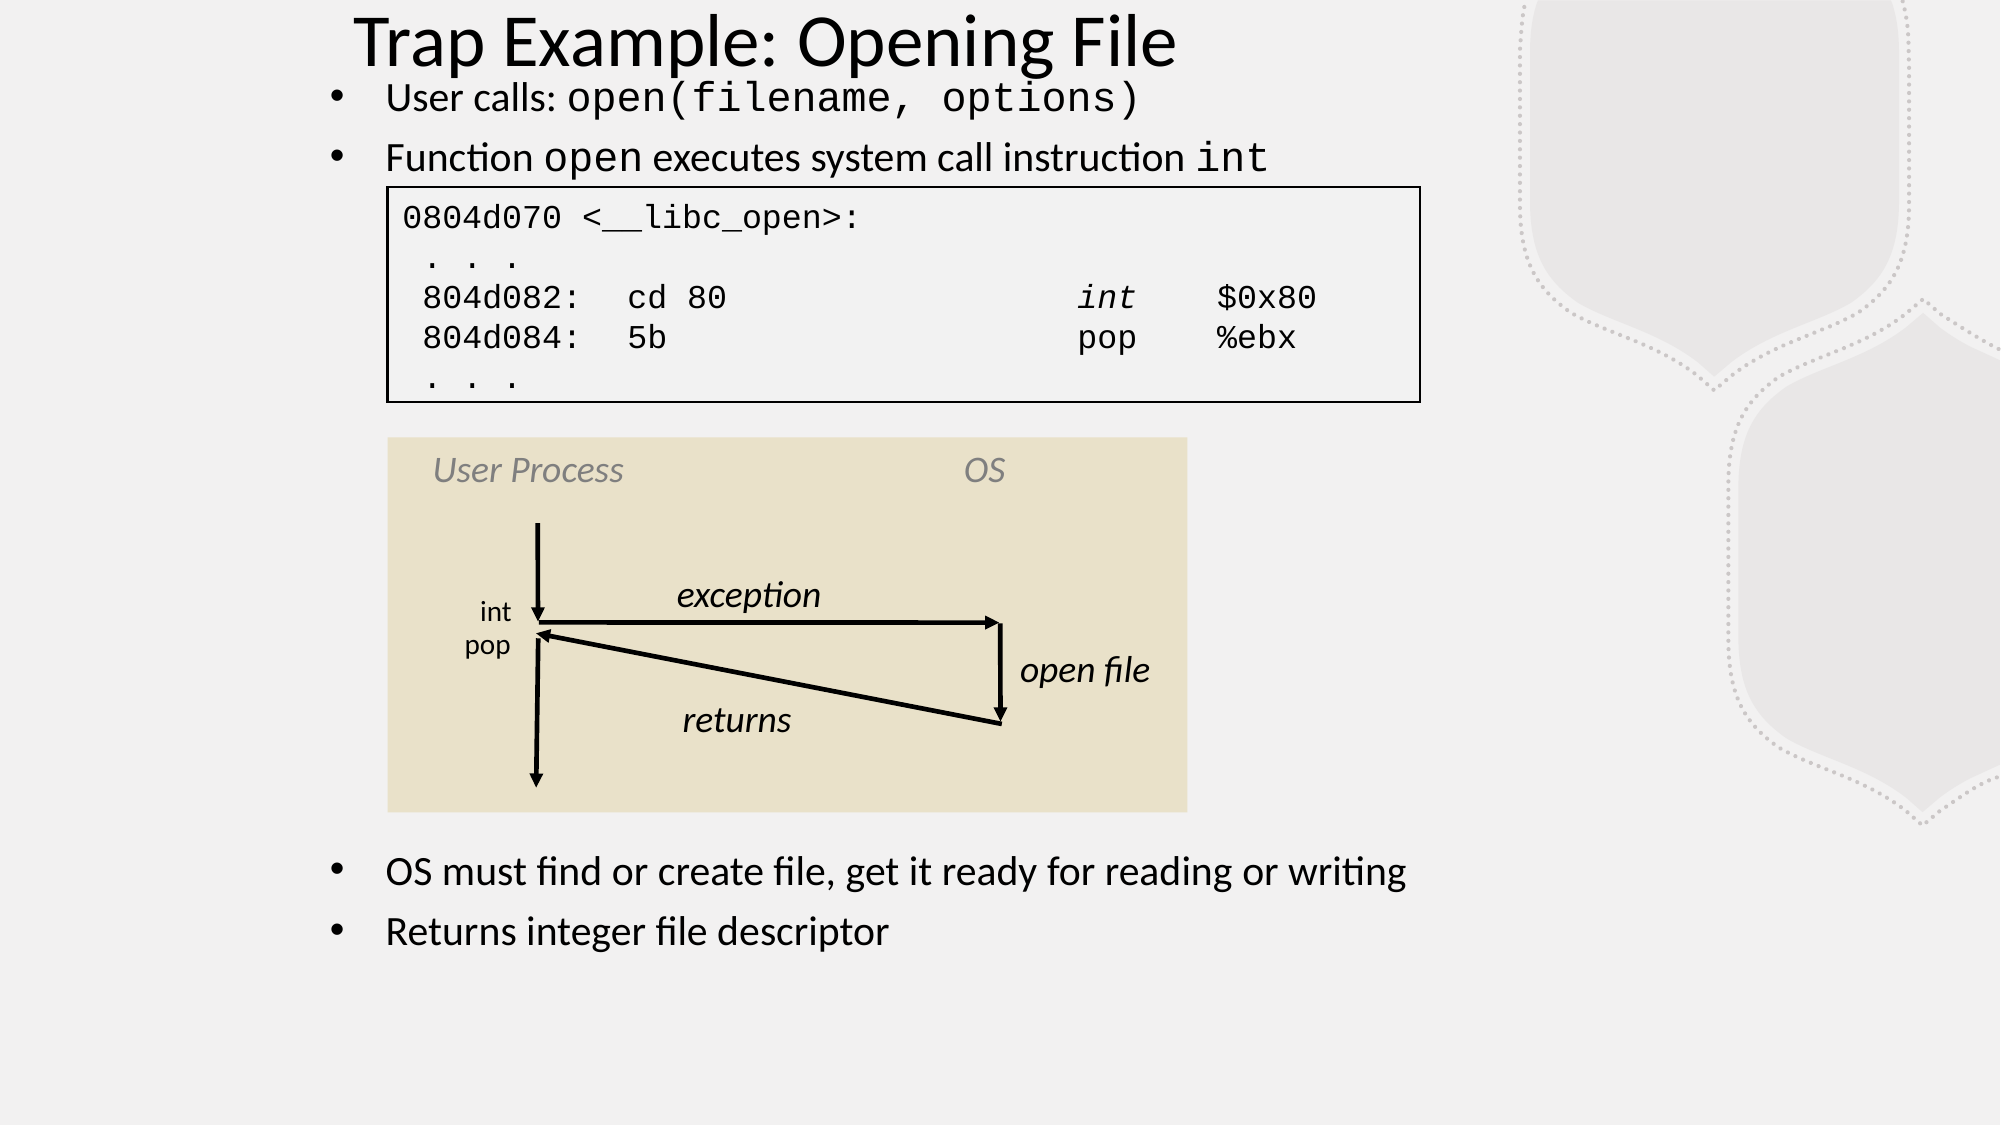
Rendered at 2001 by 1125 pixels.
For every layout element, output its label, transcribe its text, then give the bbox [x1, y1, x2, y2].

text_box User Process [417, 437, 639, 497]
text_box open file [1005, 637, 1206, 697]
text_box [531, 523, 545, 622]
text_box OS [949, 437, 1021, 497]
text_box returns [667, 688, 807, 748]
text_box [994, 623, 1007, 722]
text_box pop [449, 617, 526, 669]
text_box Trap Example: Opening File [312, 0, 1220, 134]
text_box int [465, 584, 527, 635]
text_box User calls: open(filename, options) Function open executes system call instruction int OS must find or create file, get it ready for reading or writing Returns integer file descriptor [315, 62, 1688, 974]
text_box exception [661, 562, 837, 622]
text_box 0804d070 <__libc_open>: . . . 804d082: cd 80 int $0x80 804d084: 5b pop %ebx . . . [387, 187, 1421, 403]
text_box [530, 638, 543, 788]
text_box [538, 616, 1000, 629]
text_box [536, 629, 1002, 725]
